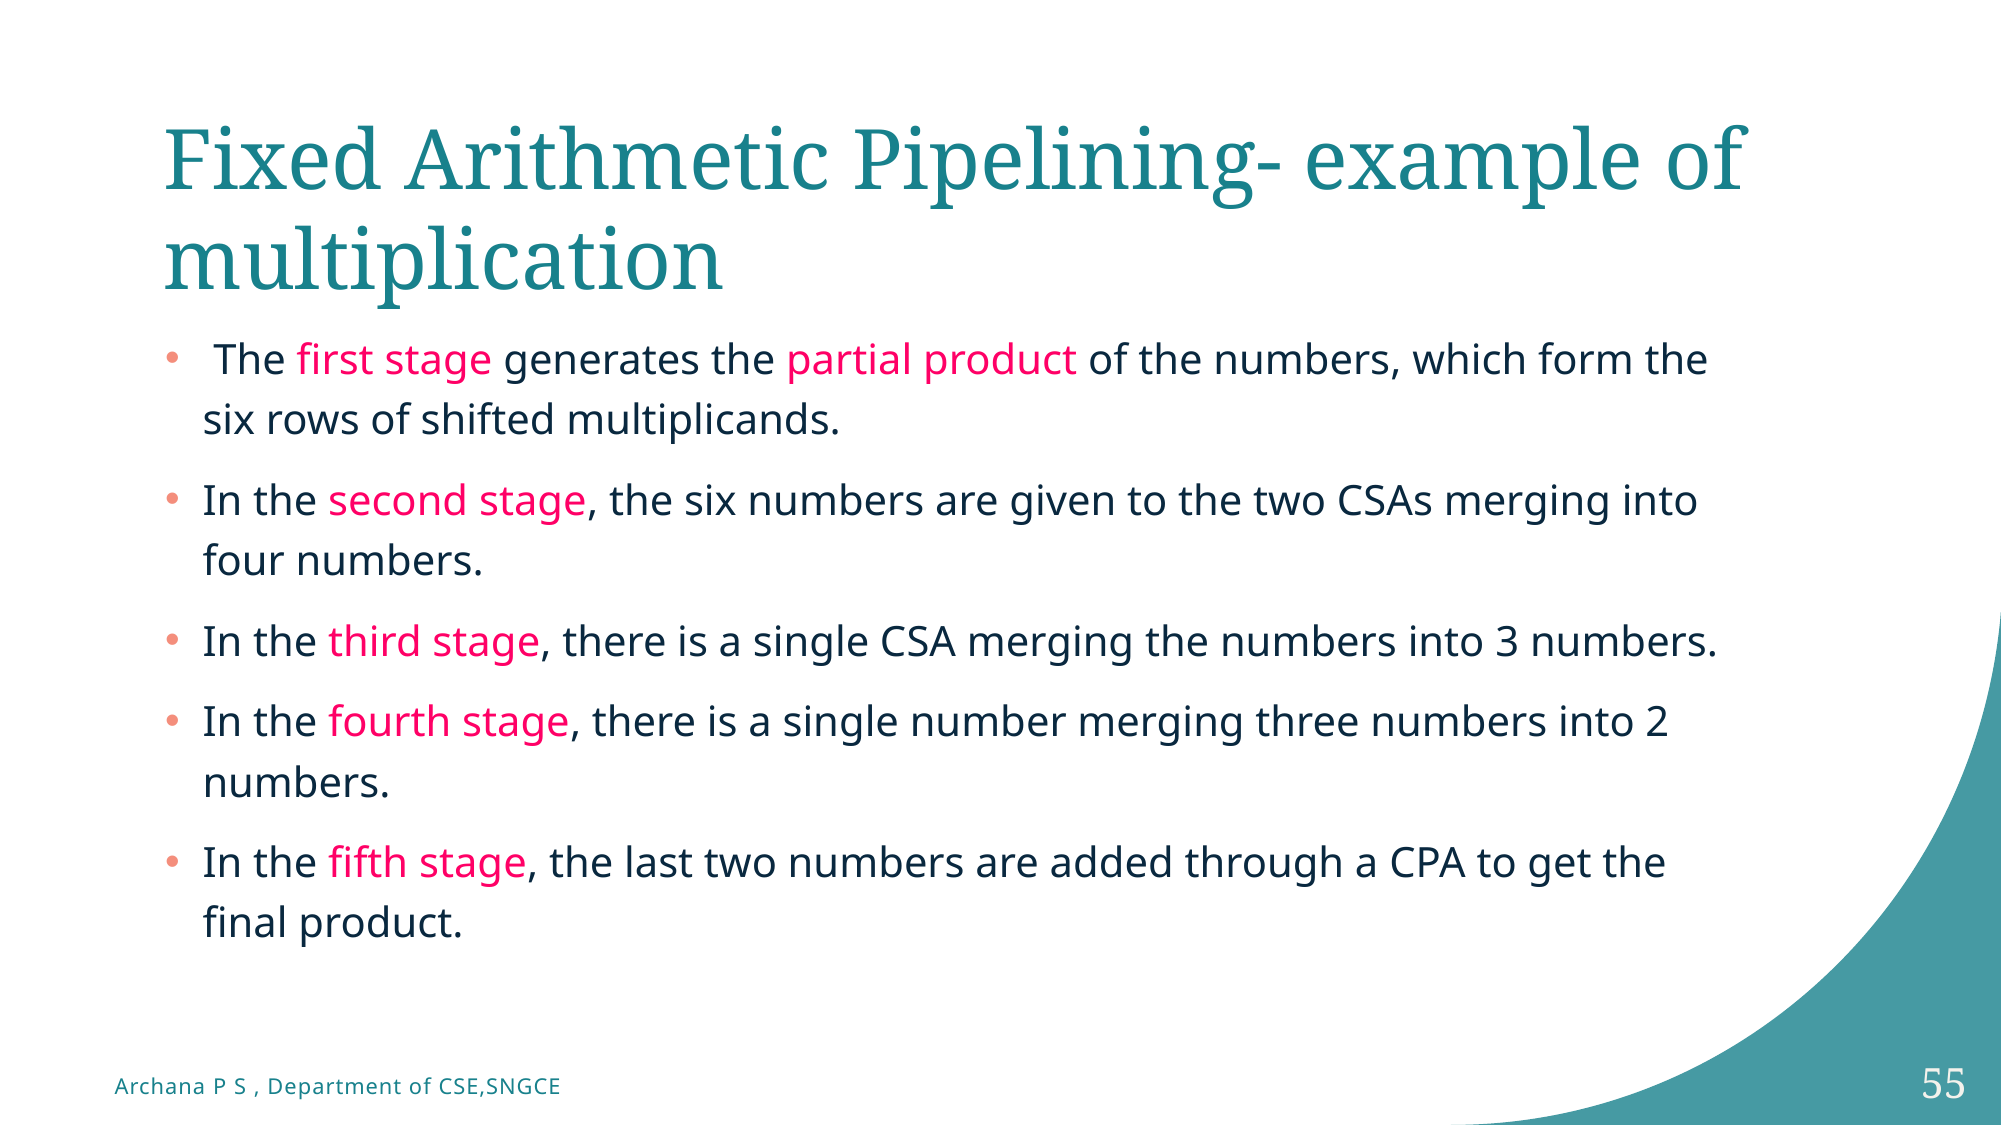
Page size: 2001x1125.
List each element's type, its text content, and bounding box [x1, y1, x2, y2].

slide_number 55 [1868, 1055, 1983, 1116]
footer Archana P S , Department of CSE,SNGCE [28, 1056, 648, 1116]
title Fixed Arithmetic Pipelining- example of multiplication [148, 96, 1775, 315]
list The first stage generates the partial product of the numbers, which form the six rows of shifted multiplicands. In the second stage, the six numbers are given to the two CSAs merging into four numbers. In the third stage, there is a single CSA merging the numbers into 3 numbers. In the fourth stage, there is a single number merging three numbers into 2 numbers. In the fifth stage, the last two numbers are added through a CPA to get the final product. [150, 314, 1777, 992]
